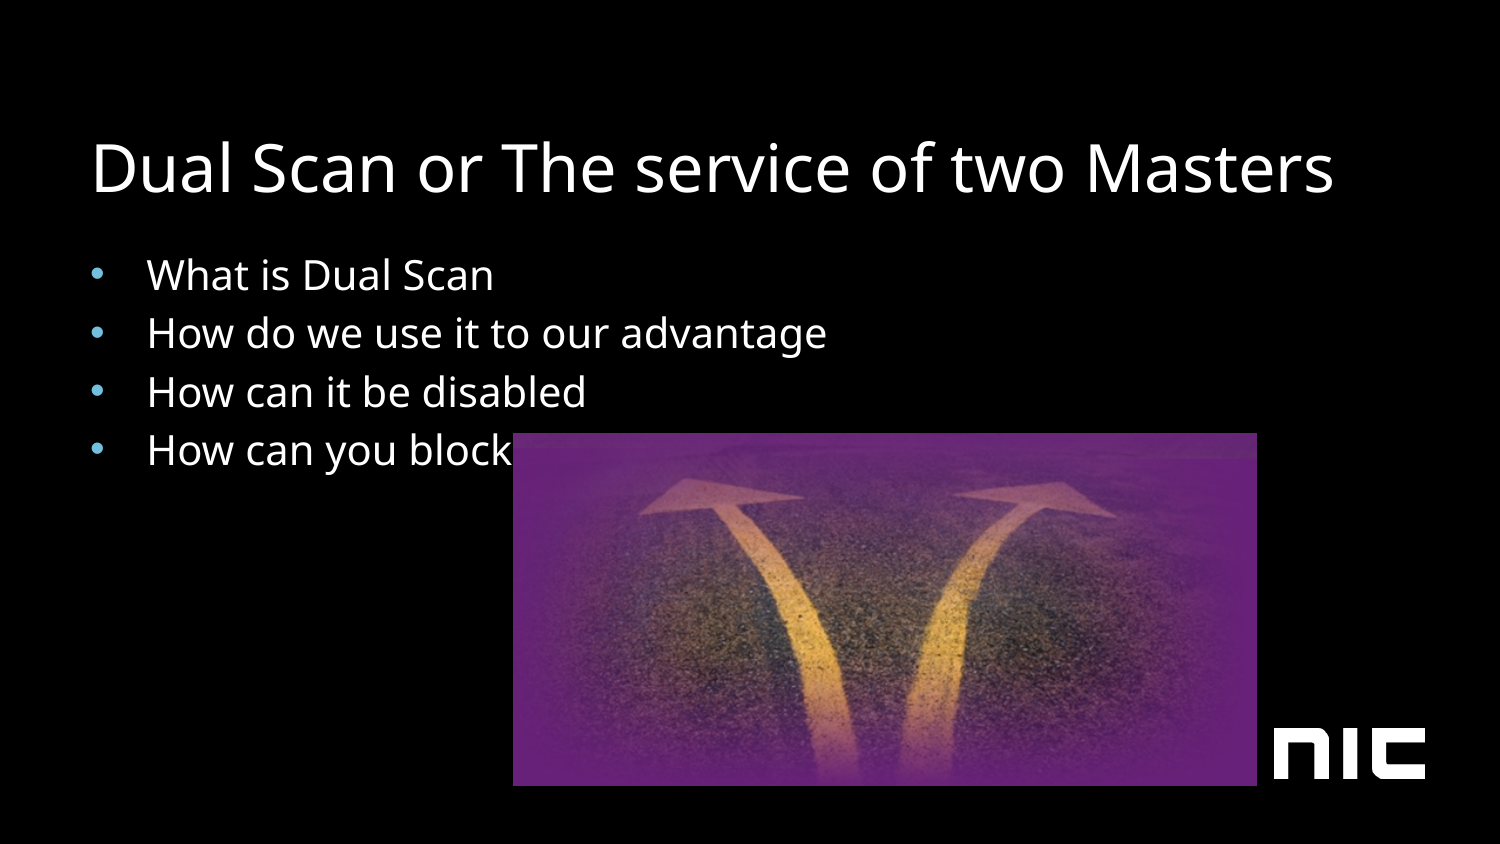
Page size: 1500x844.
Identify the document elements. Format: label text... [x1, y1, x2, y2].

list What is Dual Scan How do we use it to our advantage How can it be disabled How can you block it [75, 241, 1425, 705]
picture [0, 0, 1500, 844]
title Dual Scan or The service of two Masters [75, 91, 1425, 241]
